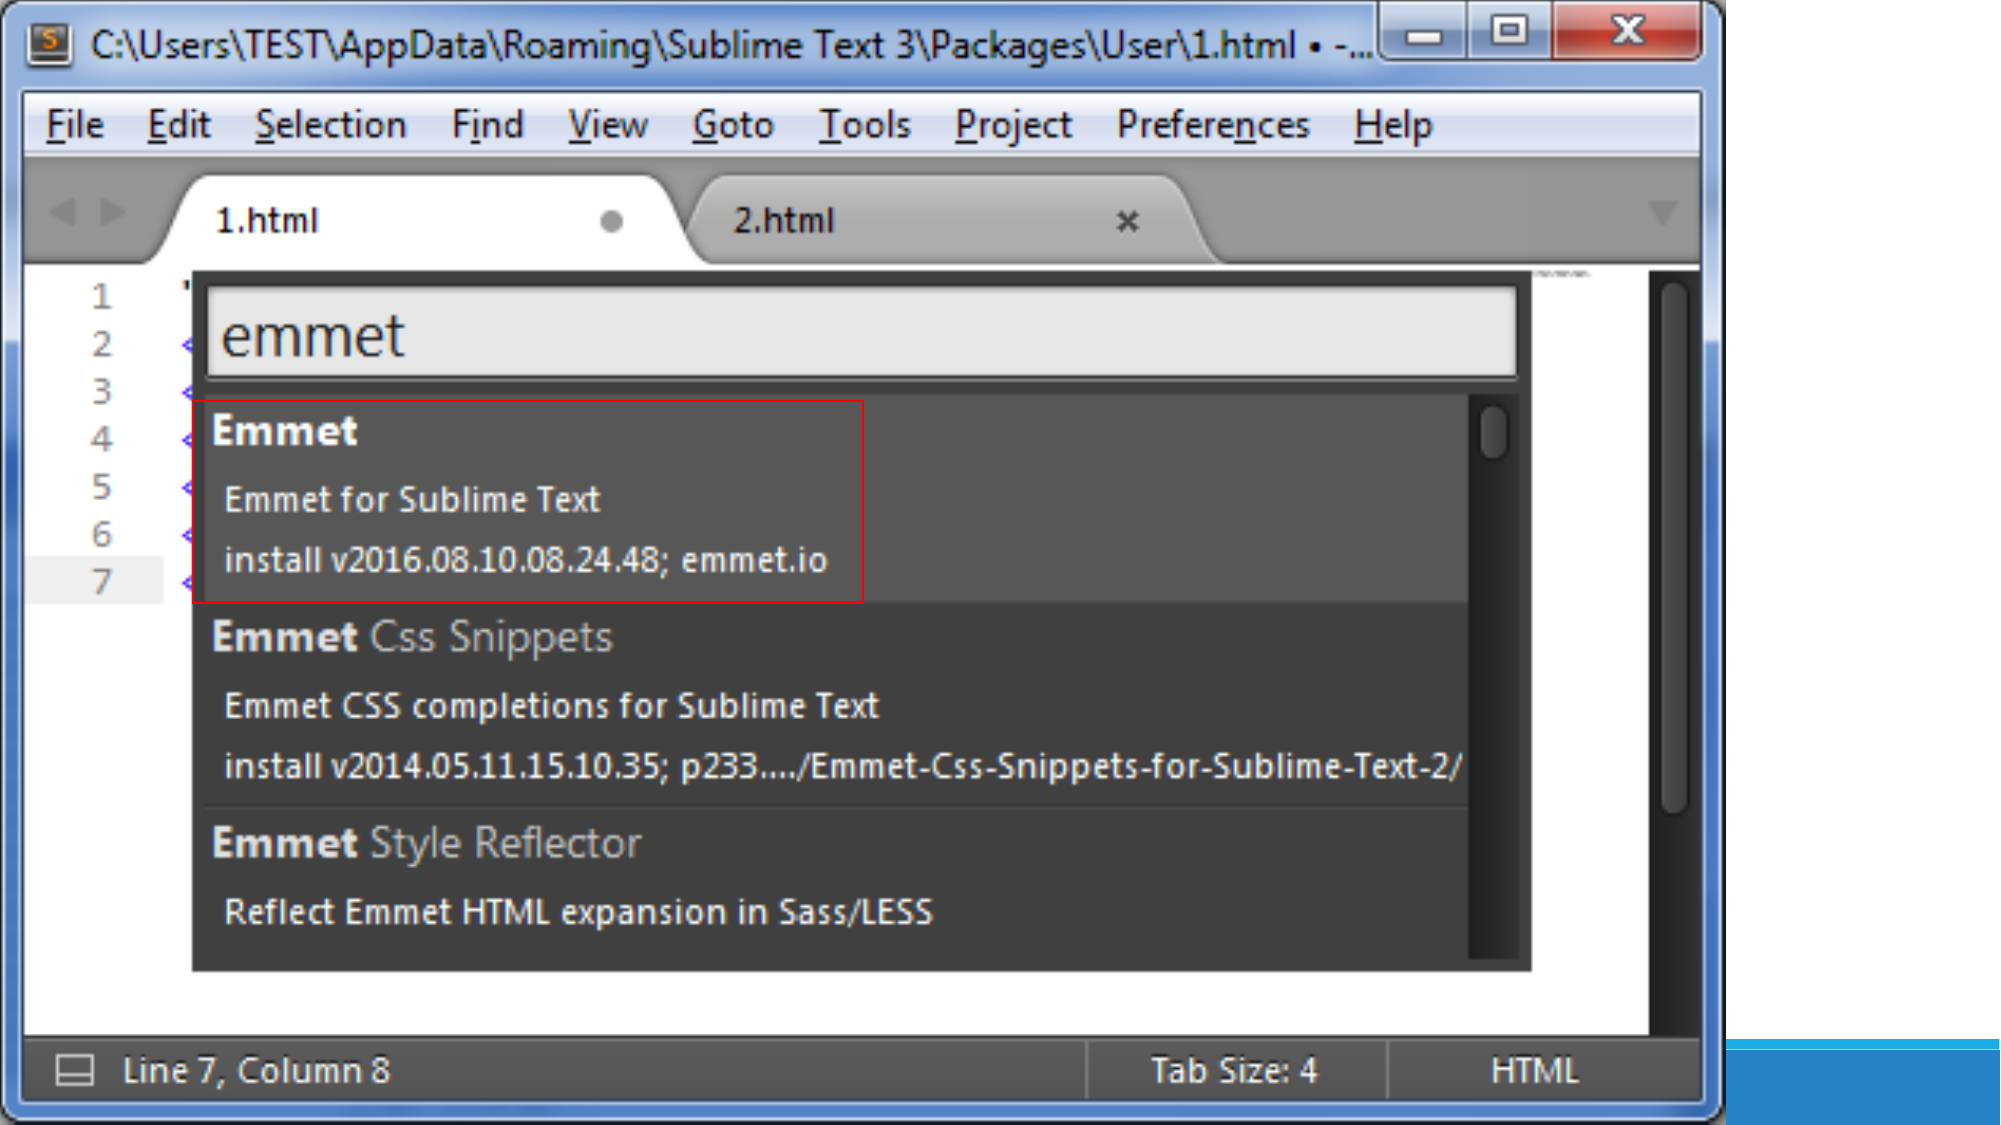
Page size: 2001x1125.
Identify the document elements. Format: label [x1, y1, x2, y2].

picture [0, 0, 1727, 1125]
